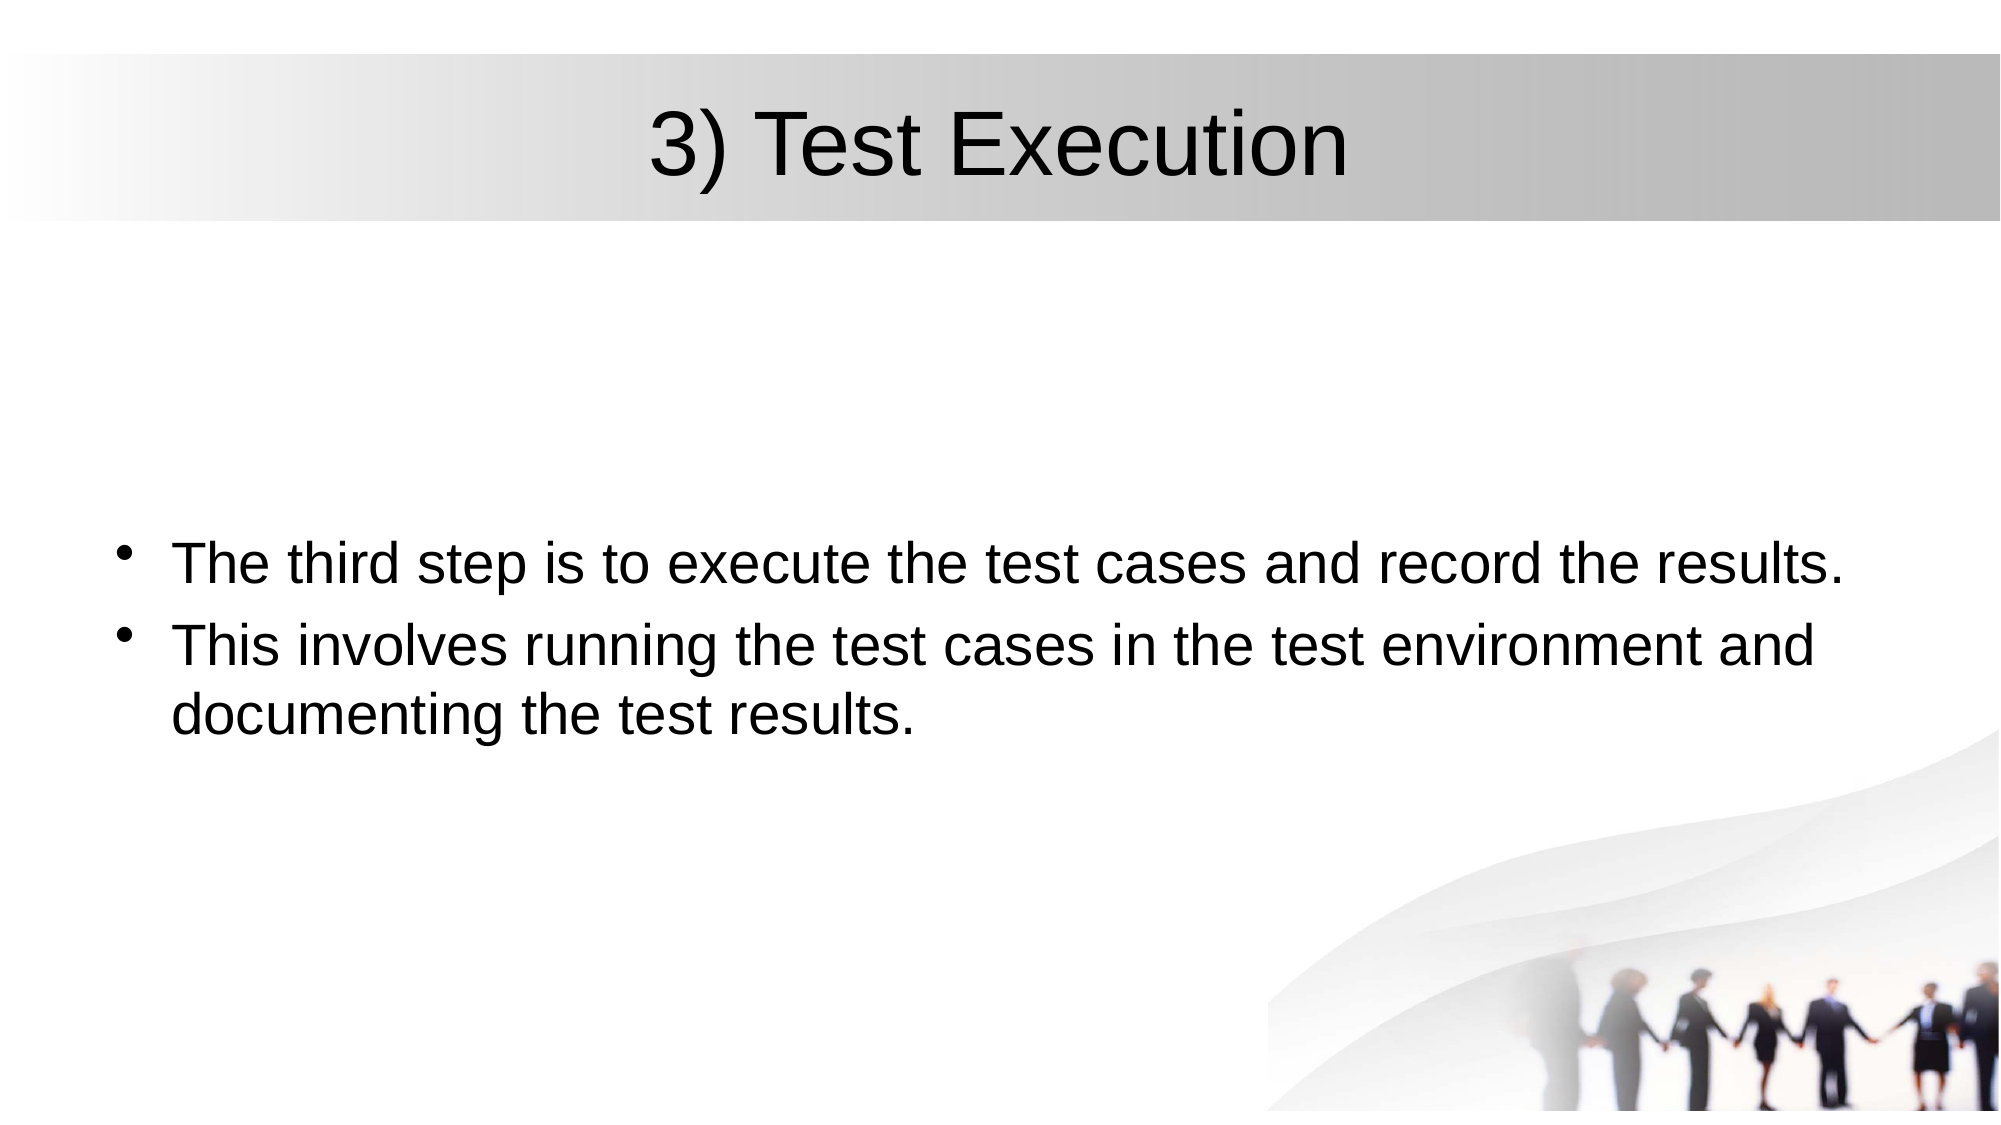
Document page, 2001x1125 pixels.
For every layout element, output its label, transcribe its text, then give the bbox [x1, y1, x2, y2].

list The third step is to execute the test cases and record the results. This involves running the test cases in the test environment and documenting the test results. [99, 262, 1901, 1006]
picture [1268, 728, 1999, 1111]
title 3) Test Execution [99, 44, 1901, 233]
